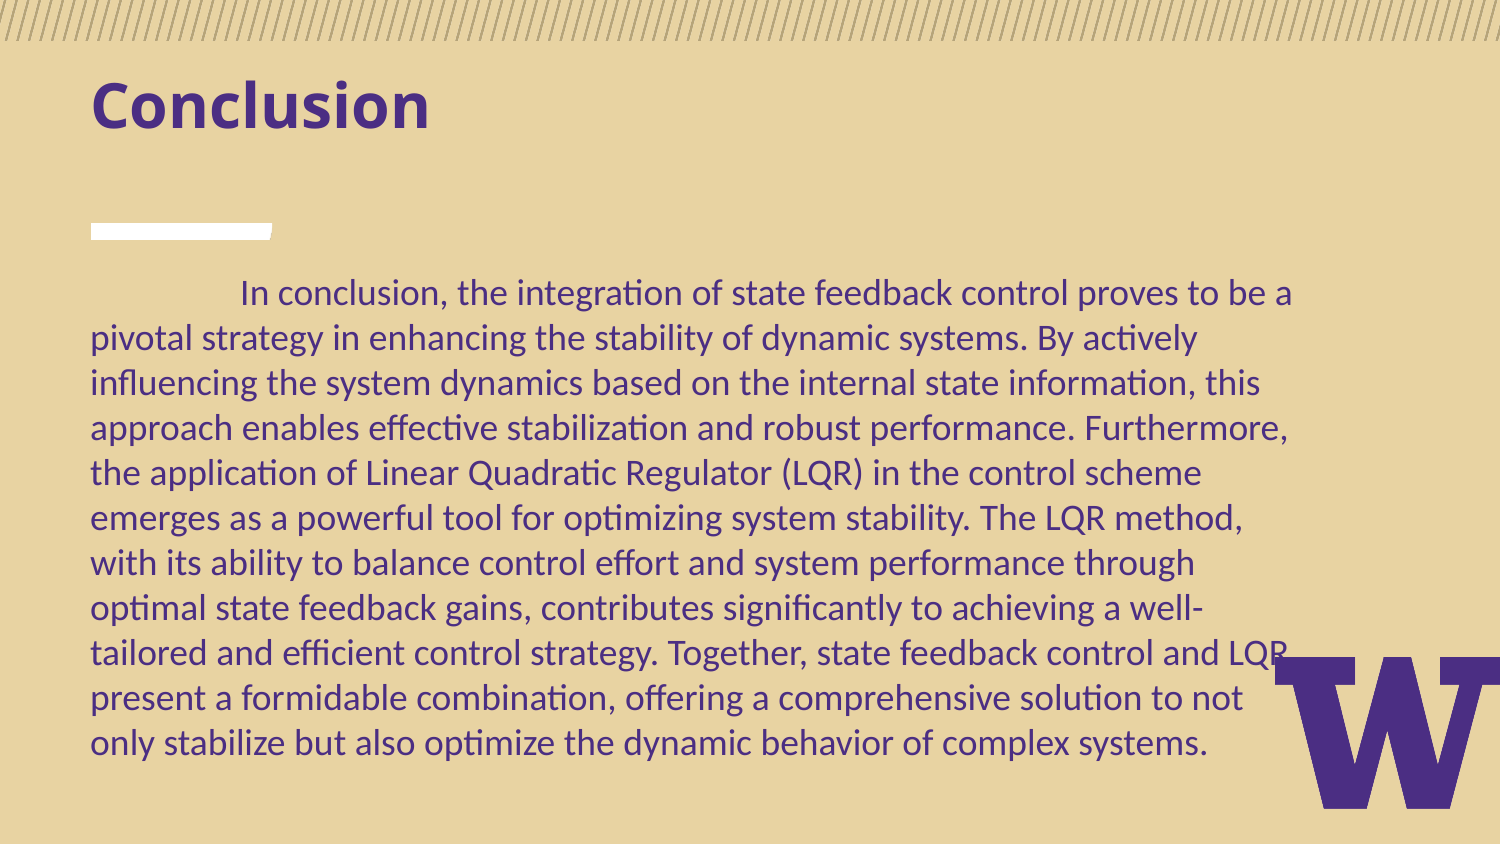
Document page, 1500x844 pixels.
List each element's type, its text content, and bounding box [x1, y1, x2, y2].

picture [0, 0, 1500, 41]
title Conclusion [75, 60, 1419, 224]
text_box In conclusion, the integration of state feedback control proves to be a pivotal strategy in enhancing the stability of dynamic systems. By actively influencing the system dynamics based on the internal state information, this approach enables effective stabilization and robust performance. Furthermore, the application of Linear Quadratic Regulator (LQR) in the control scheme emerges as a powerful tool for optimizing system stability. The LQR method, with its ability to balance control effort and system performance through optimal state feedback gains, contributes significantly to achieving a well-tailored and efficient control strategy. Together, state feedback control and LQR present a formidable combination, offering a comprehensive solution to not only stabilize but also optimize the dynamic behavior of complex systems. [75, 260, 1328, 771]
picture [1275, 657, 1500, 809]
